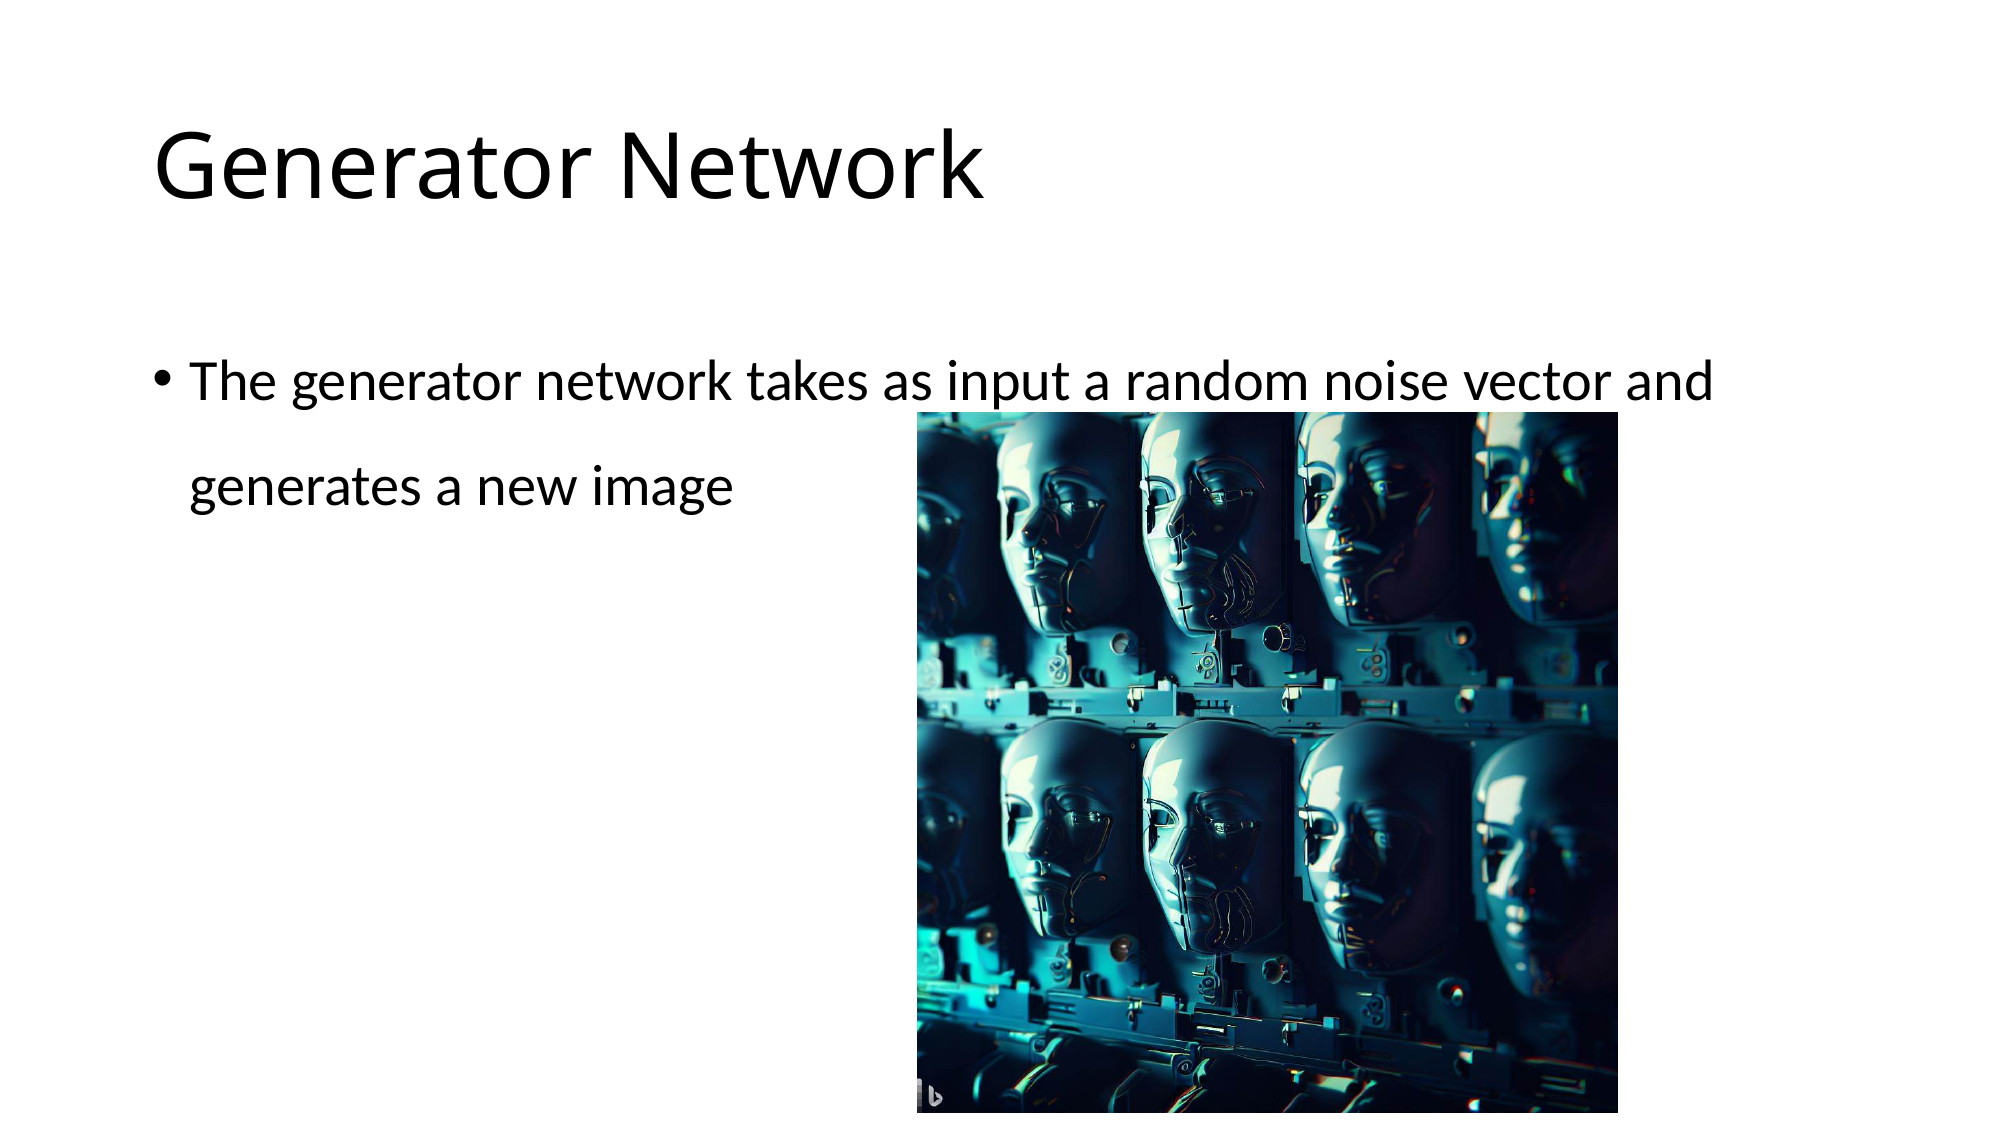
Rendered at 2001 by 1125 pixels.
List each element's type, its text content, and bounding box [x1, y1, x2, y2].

list The generator network takes as input a random noise vector and generates a new image [137, 299, 1863, 1014]
picture [916, 412, 1618, 1113]
title Generator Network [137, 59, 1863, 278]
picture [1014, 1044, 1028, 1050]
picture [1065, 1006, 1074, 1012]
picture [996, 1025, 1014, 1029]
